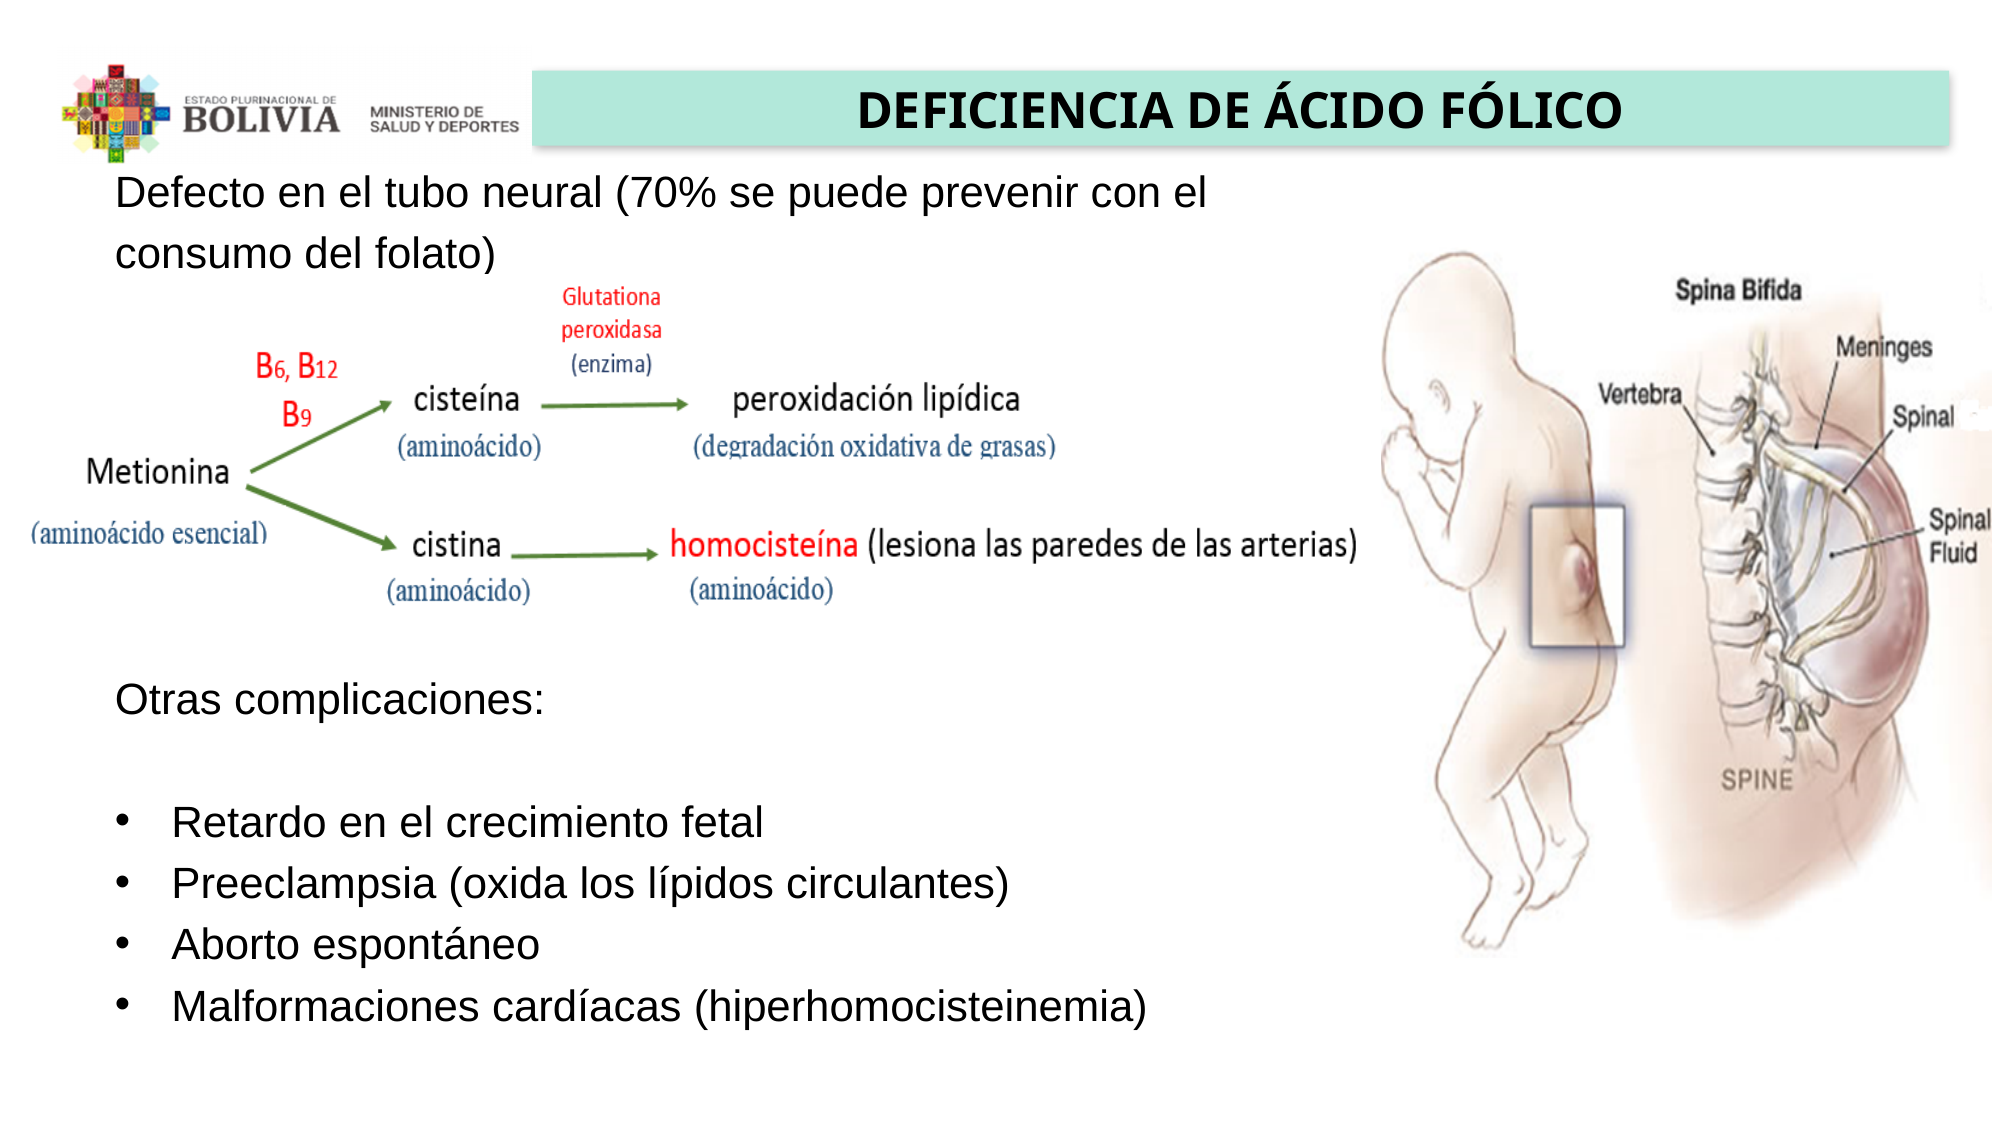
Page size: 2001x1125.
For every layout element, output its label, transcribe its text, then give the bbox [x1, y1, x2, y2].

picture [1381, 247, 1992, 959]
text_box Defecto en el tubo neural (70% se puede prevenir con el consumo del folato) Otras complicaciones: Retardo en el crecimiento fetal Preeclampsia (oxida los lípidos circulantes) Aborto espontáneo Malformaciones cardíacas (hiperhomocisteinemia) [100, 156, 1554, 1067]
picture [57, 45, 532, 164]
text_box DEFICIENCIA DE ÁCIDO FÓLICO [532, 70, 1950, 146]
picture [25, 274, 1365, 615]
